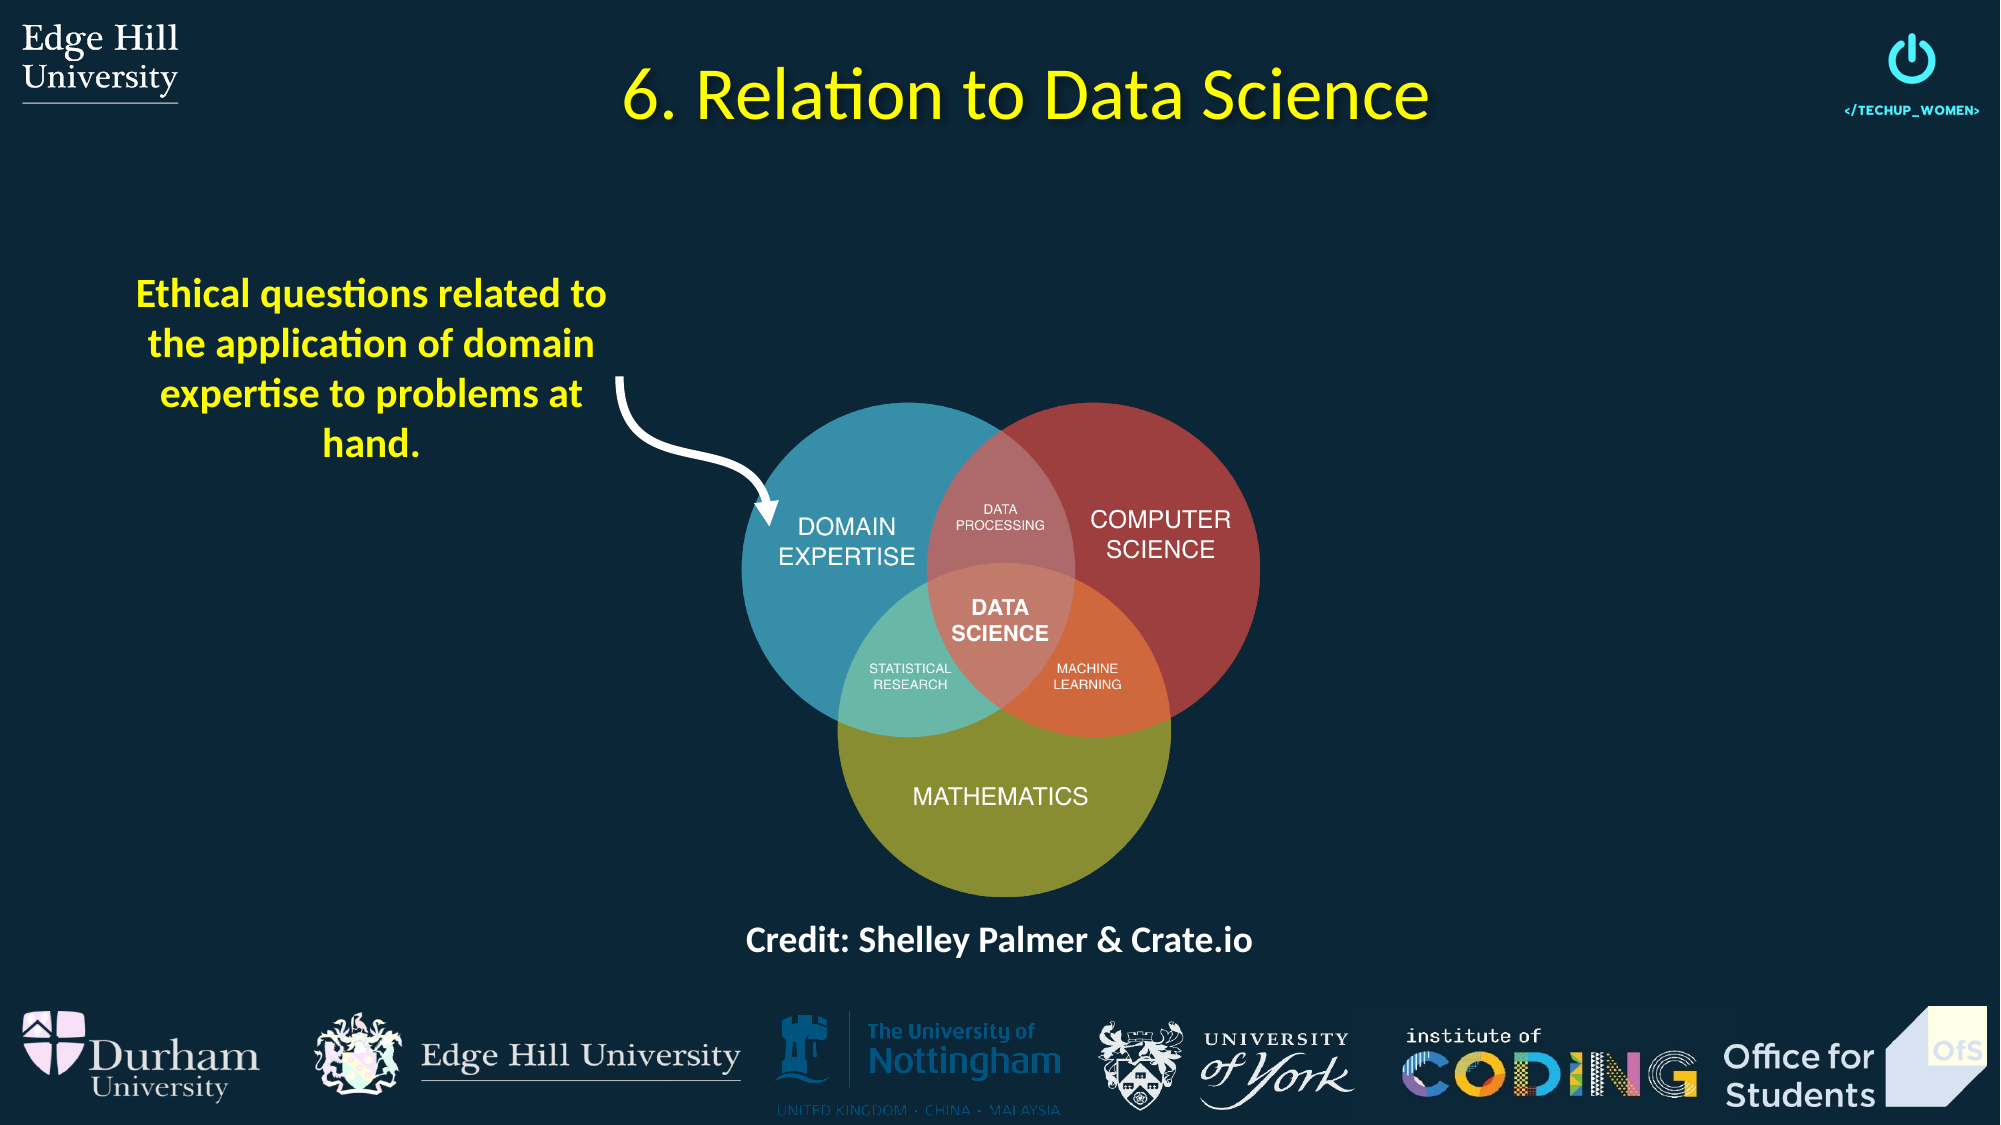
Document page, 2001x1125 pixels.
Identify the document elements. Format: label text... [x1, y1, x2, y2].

picture [1829, 0, 2000, 146]
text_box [119, 258, 770, 527]
text_box 6. Relation to Data Science [373, 37, 1680, 142]
picture [14, 17, 186, 114]
picture [1353, 1004, 1739, 1123]
picture [764, 1006, 1071, 1123]
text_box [729, 401, 1271, 969]
